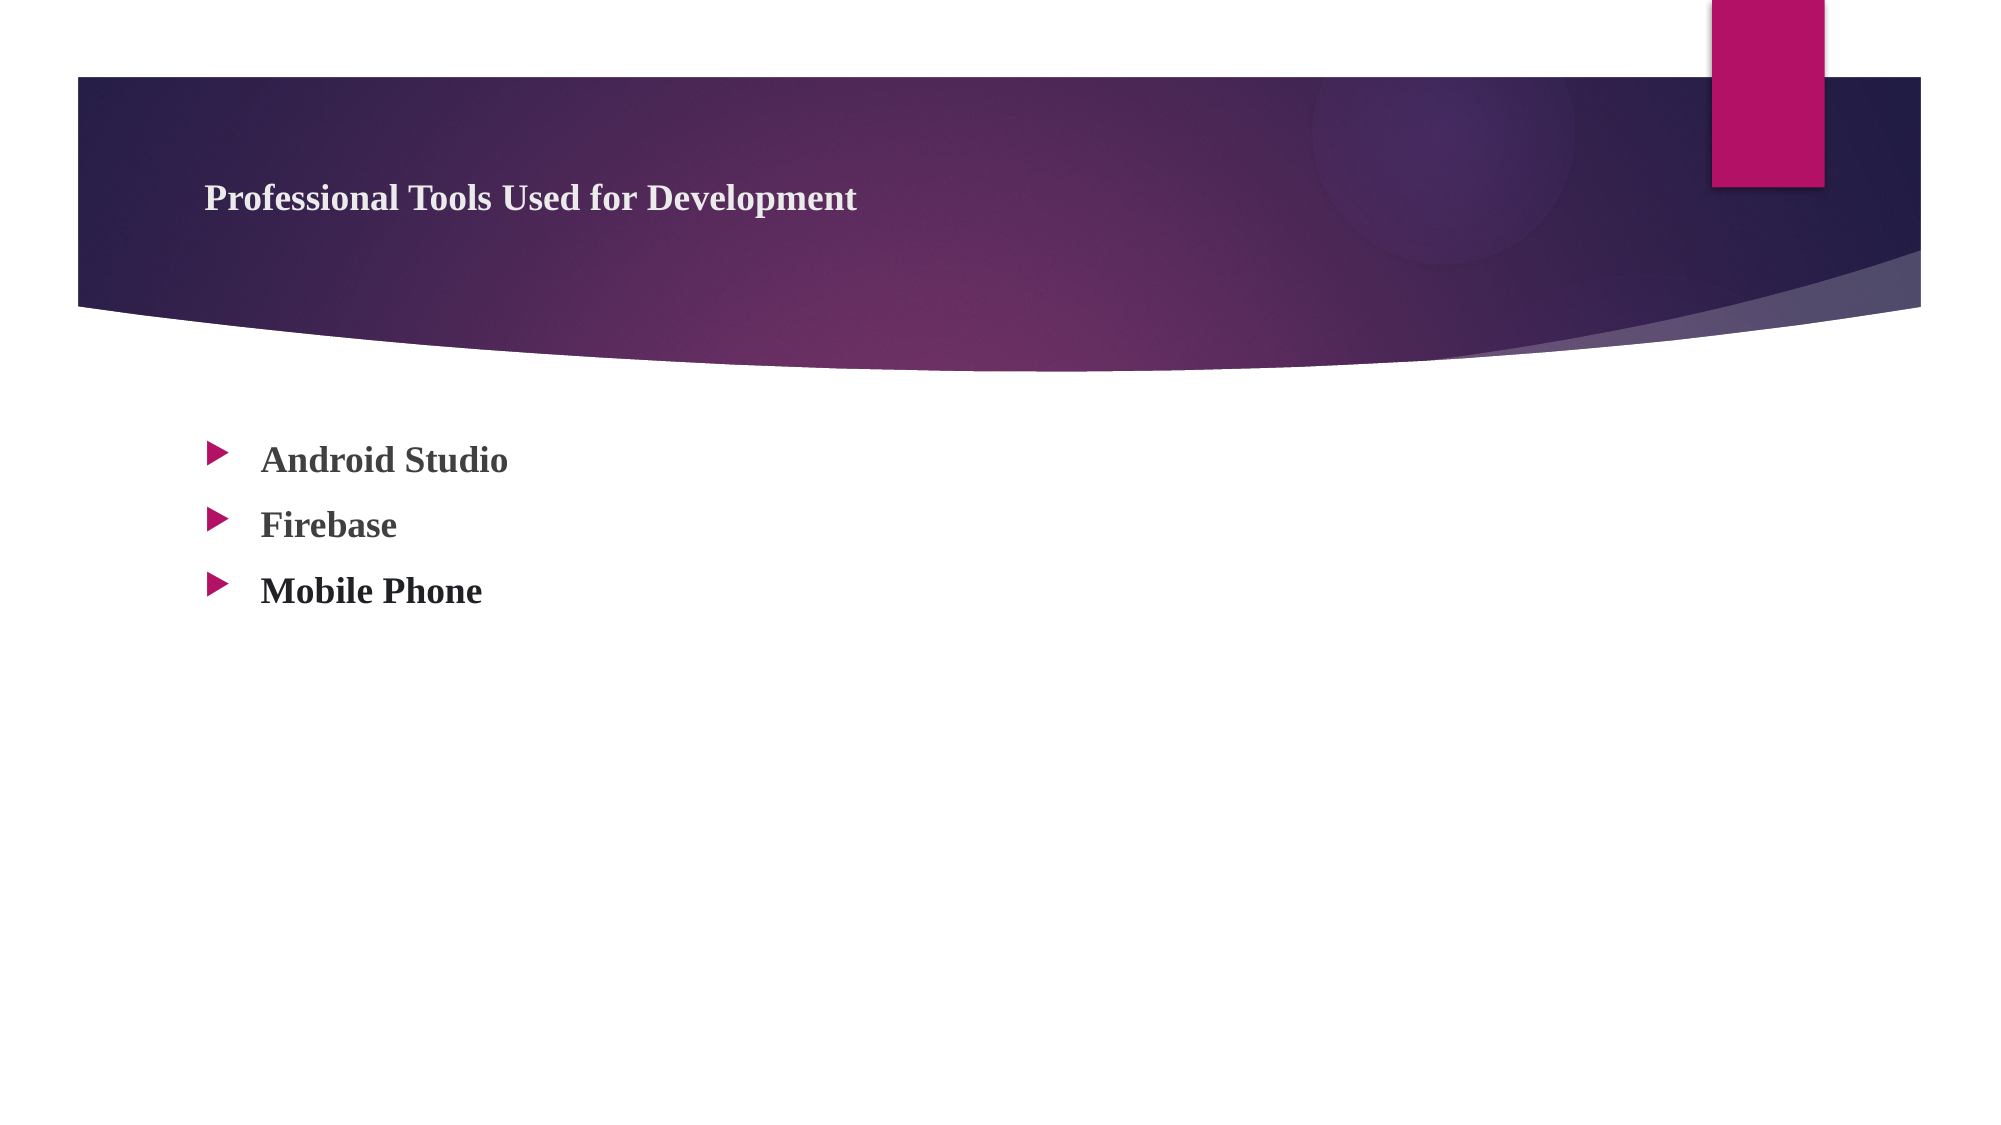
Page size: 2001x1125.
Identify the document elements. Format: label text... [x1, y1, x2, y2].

title Professional Tools Used for Development [189, 159, 1627, 276]
list Android Studio Firebase Mobile Phone [189, 427, 1638, 988]
